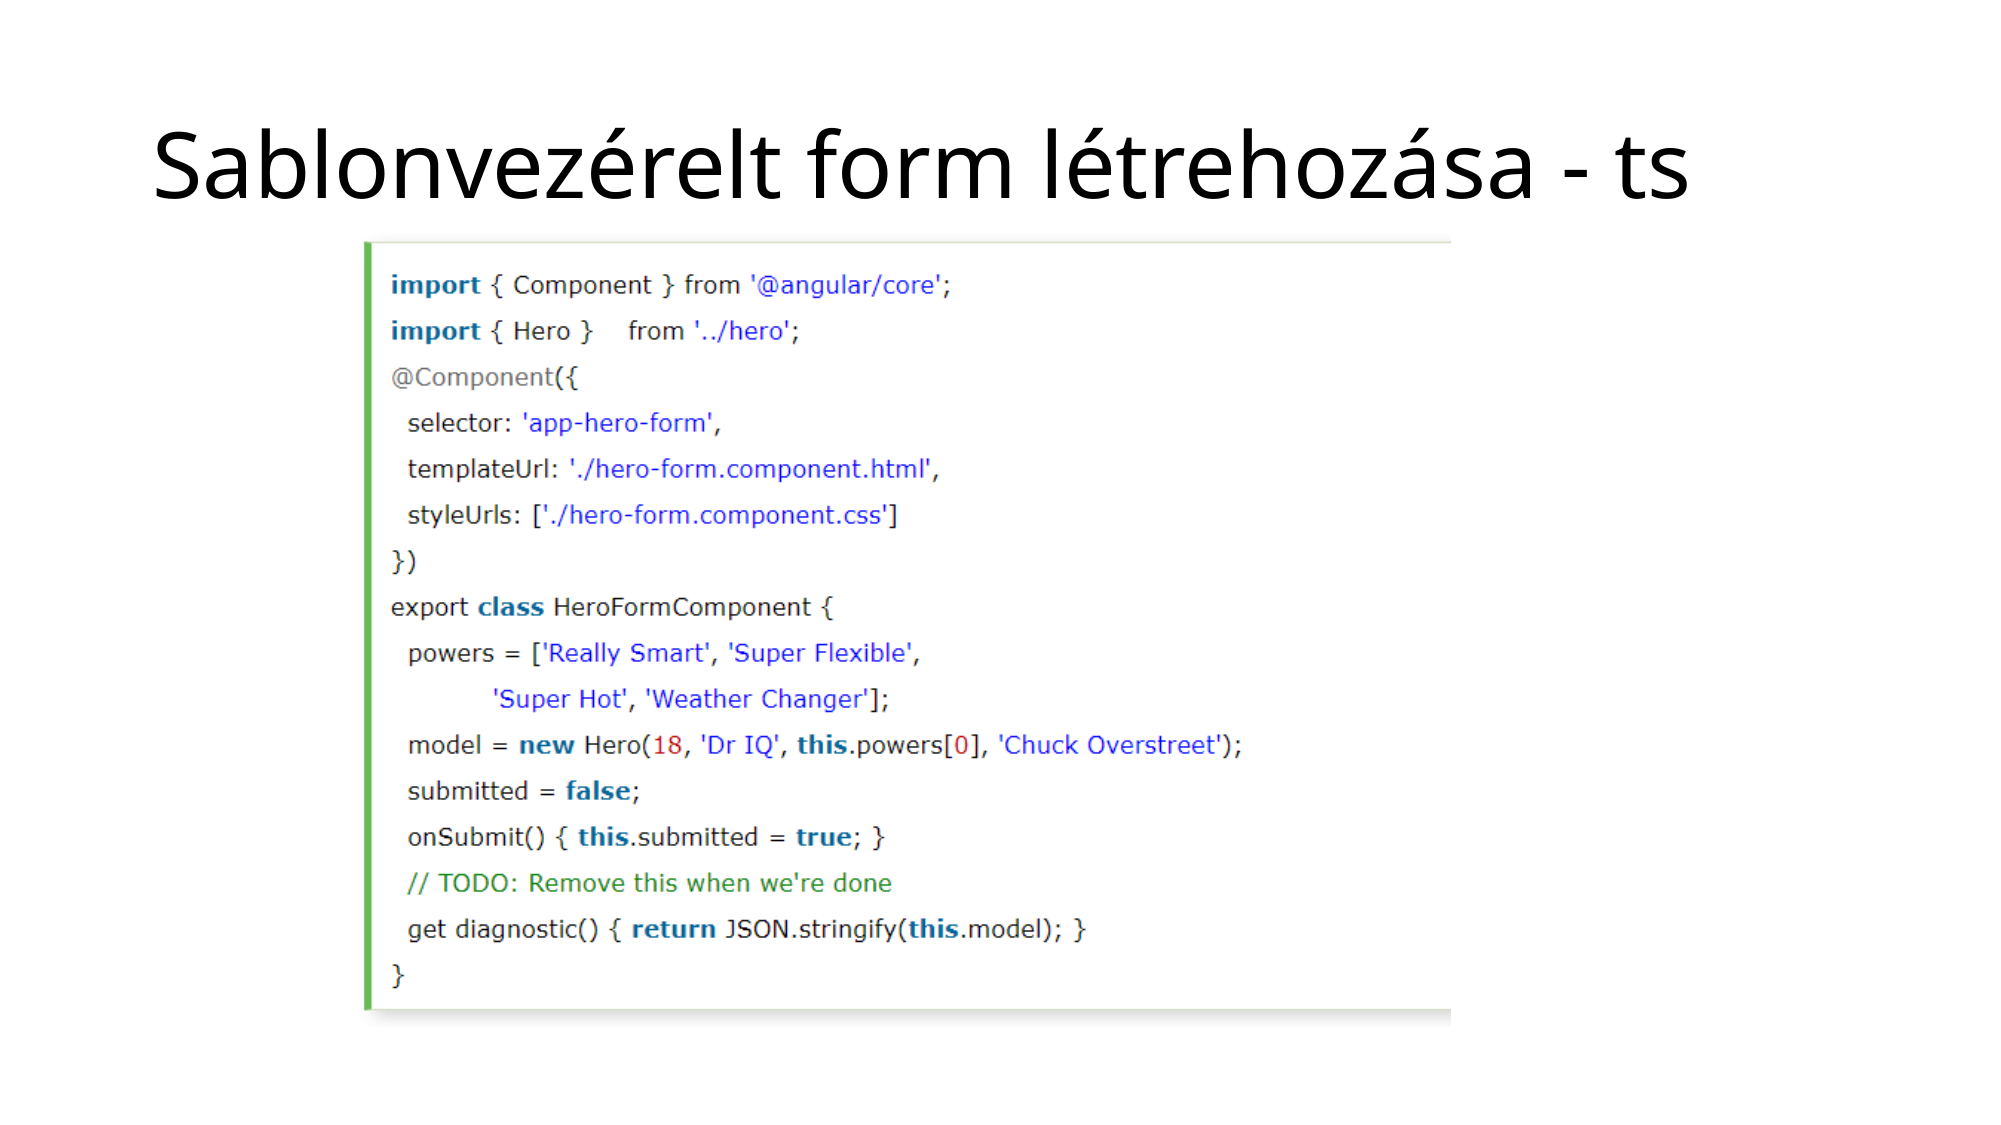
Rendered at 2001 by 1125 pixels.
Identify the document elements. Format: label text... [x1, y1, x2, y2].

title Sablonvezérelt form létrehozása - ts [137, 59, 1863, 278]
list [351, 233, 1451, 1027]
